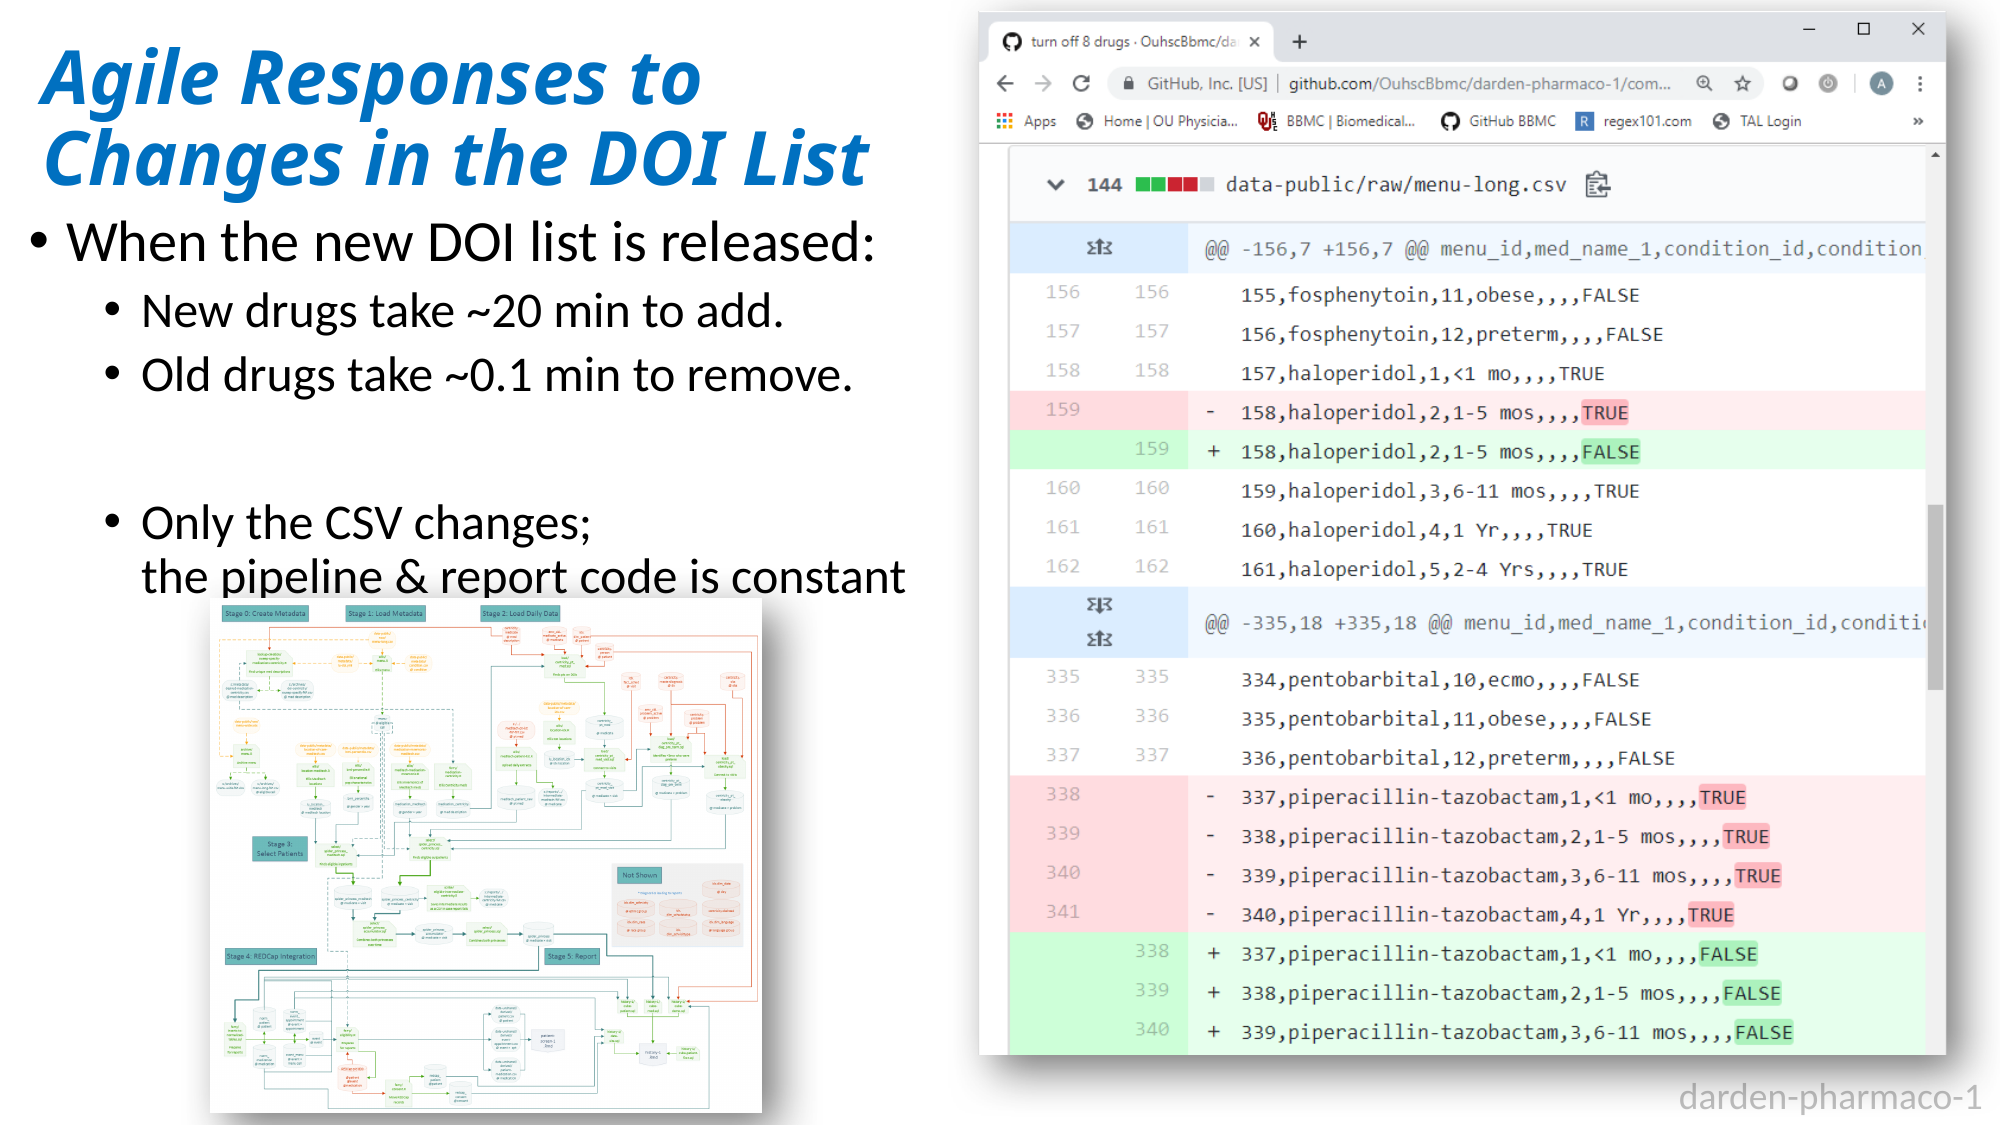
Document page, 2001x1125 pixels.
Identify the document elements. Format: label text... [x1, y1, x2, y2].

picture [210, 598, 762, 1113]
picture [978, 11, 1947, 1055]
text_box darden-pharmaco-1 [1664, 1064, 1999, 1125]
title Agile Responses to Changes in the DOI List [27, 46, 962, 195]
list When the new DOI list is released: New drugs take ~20 min to add. Old drugs take ~0.1 min to remove. Only the CSV changes; the pipeline & report code is constant [13, 203, 1003, 1103]
